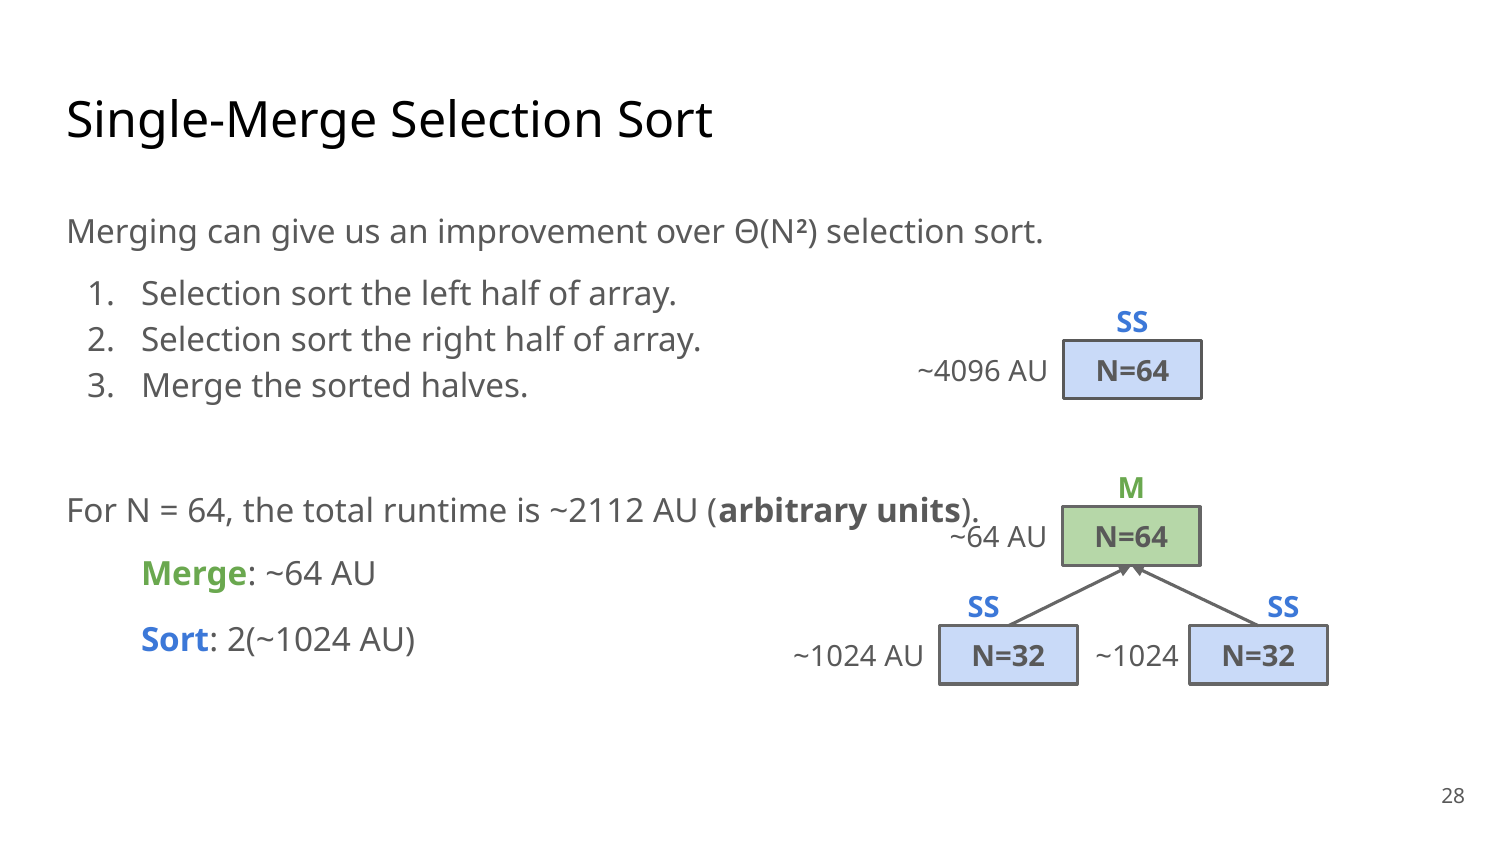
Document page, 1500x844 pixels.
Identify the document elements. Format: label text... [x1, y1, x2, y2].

title Single-Merge Selection Sort [51, 72, 1449, 167]
slide_number ‹#› [1389, 764, 1480, 830]
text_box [901, 300, 1202, 400]
list Merging can give us an improvement over Θ(N2) selection sort. Selection sort the left half of array. Selection sort the right half of array. Merge the sorted halves. For N = 64, the total runtime is ~2112 AU (arbitrary units). Merge: ~64 AU Sort: 2(~1024 AU) [51, 189, 1449, 750]
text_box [777, 467, 1328, 685]
